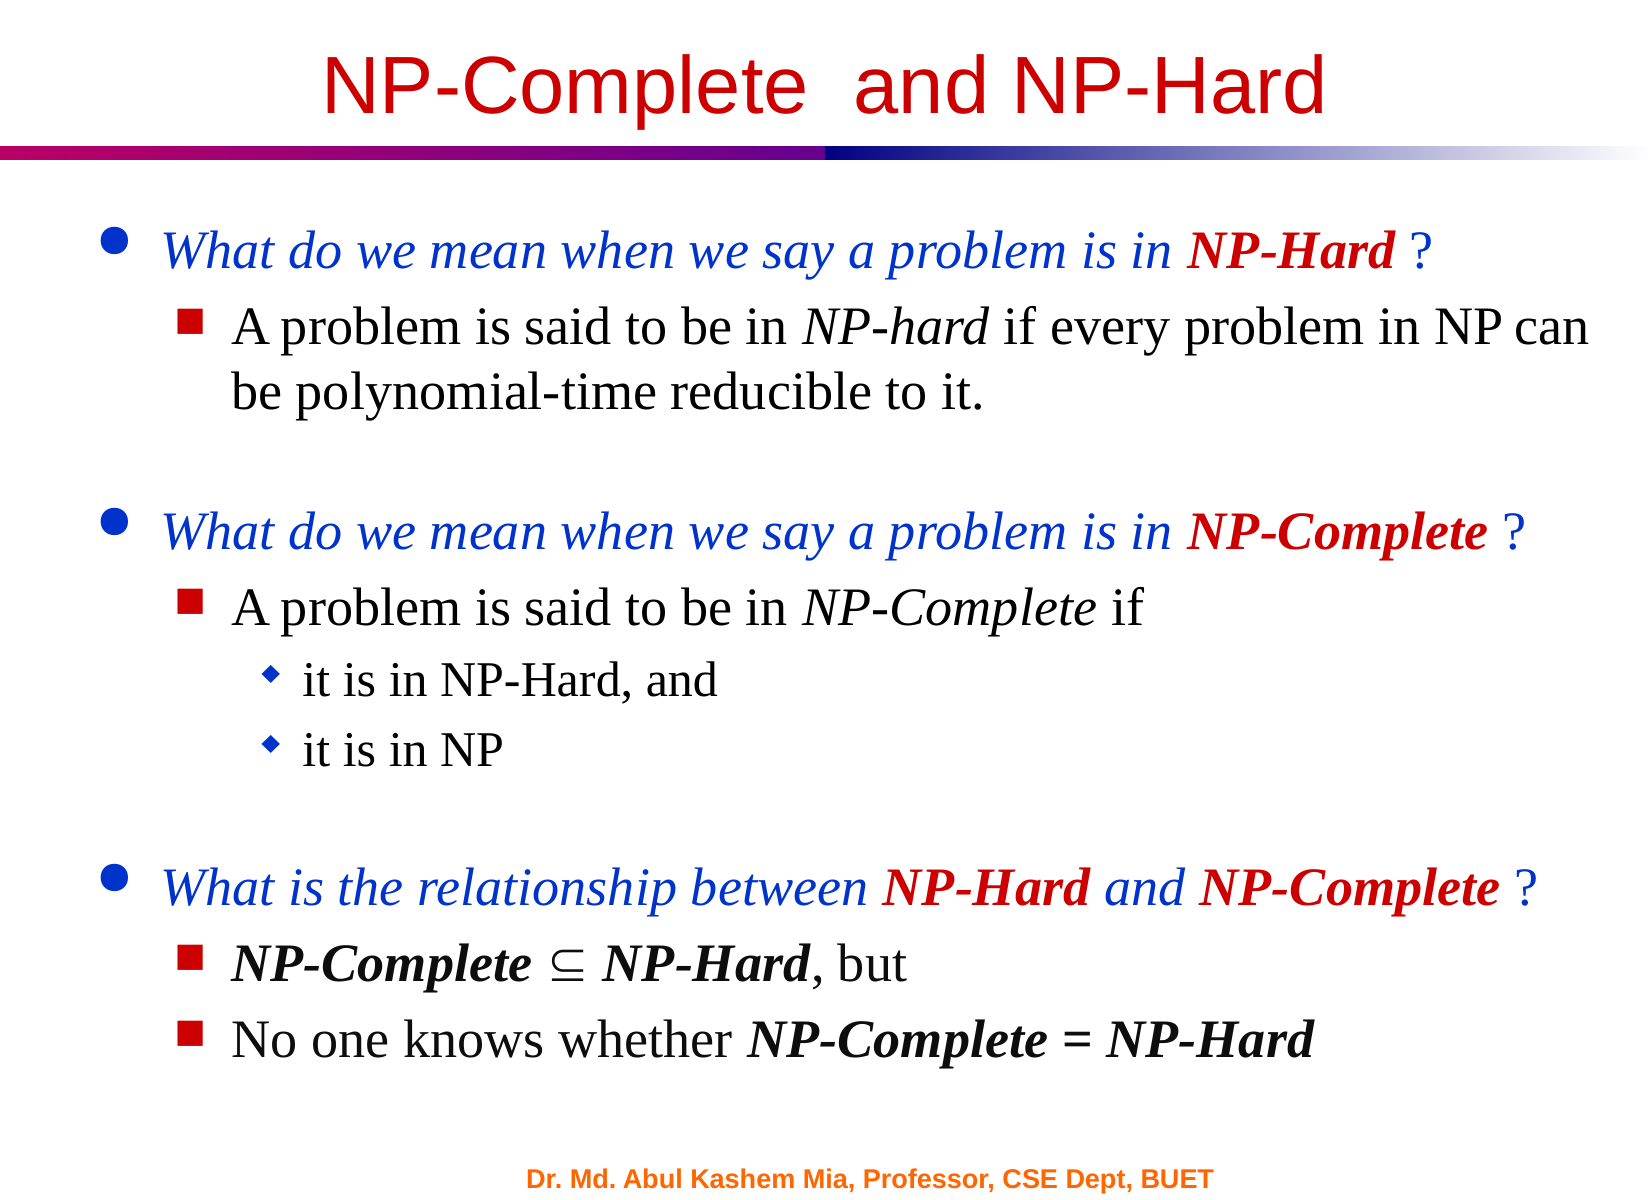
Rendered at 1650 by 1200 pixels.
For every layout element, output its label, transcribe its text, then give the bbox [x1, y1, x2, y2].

list What do we mean when we say a problem is in NP-Hard ? A problem is said to be in NP-hard if every problem in NP can be polynomial-time reducible to it. What do we mean when we say a problem is in NP-Complete ? A problem is said to be in NP-Complete if it is in NP-Hard, and it is in NP What is the relationship between NP-Hard and NP-Complete ? NP-Complete  NP-Hard, but No one knows whether NP-Complete = NP-Hard [82, 205, 1610, 1068]
title NP-Complete and NP-Hard [82, 39, 1568, 122]
